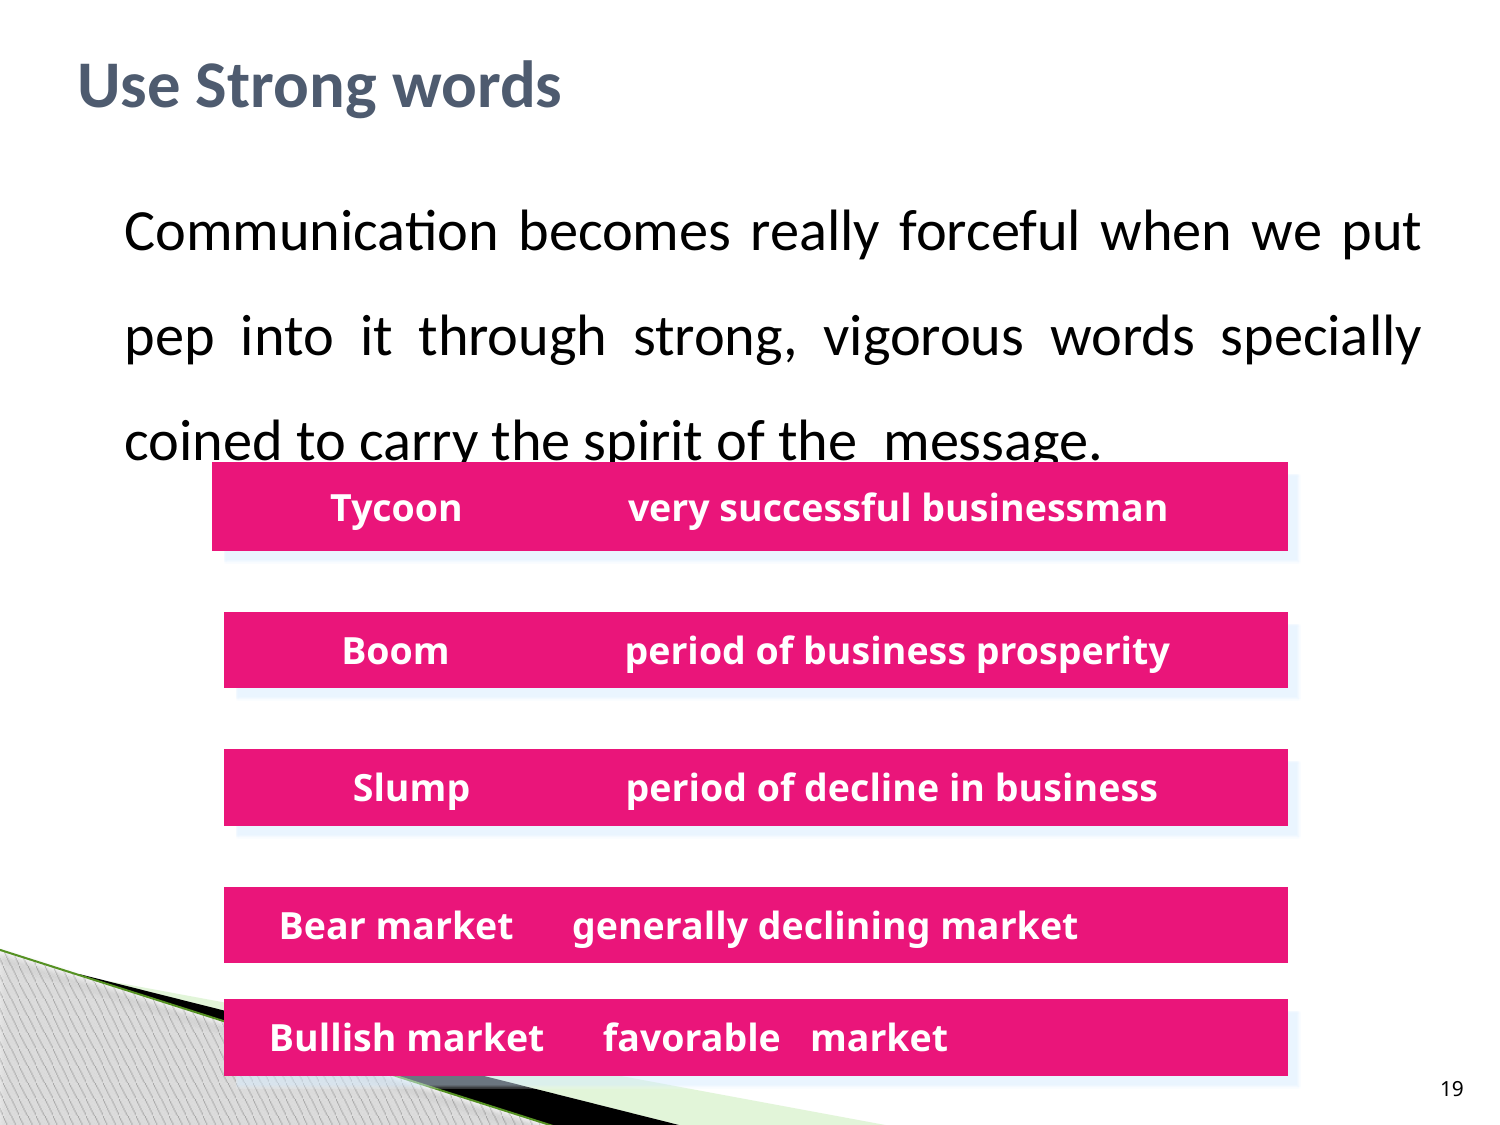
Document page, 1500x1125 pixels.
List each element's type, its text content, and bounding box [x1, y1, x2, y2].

text_box Slump period of decline in business [224, 749, 1288, 825]
list Communication becomes really forceful when we put pep into it through strong, vigorous words specially coined to carry the spirit of the message. [50, 149, 1438, 338]
text_box Tycoon very successful businessman [212, 462, 1288, 550]
text_box Bear market generally declining market [224, 887, 1288, 963]
slide_number 19 [1418, 1051, 1479, 1112]
title Use Strong words [62, 12, 1338, 149]
text_box Bullish market favorable market [224, 999, 1288, 1075]
text_box Boom period of business prosperity [224, 612, 1288, 688]
